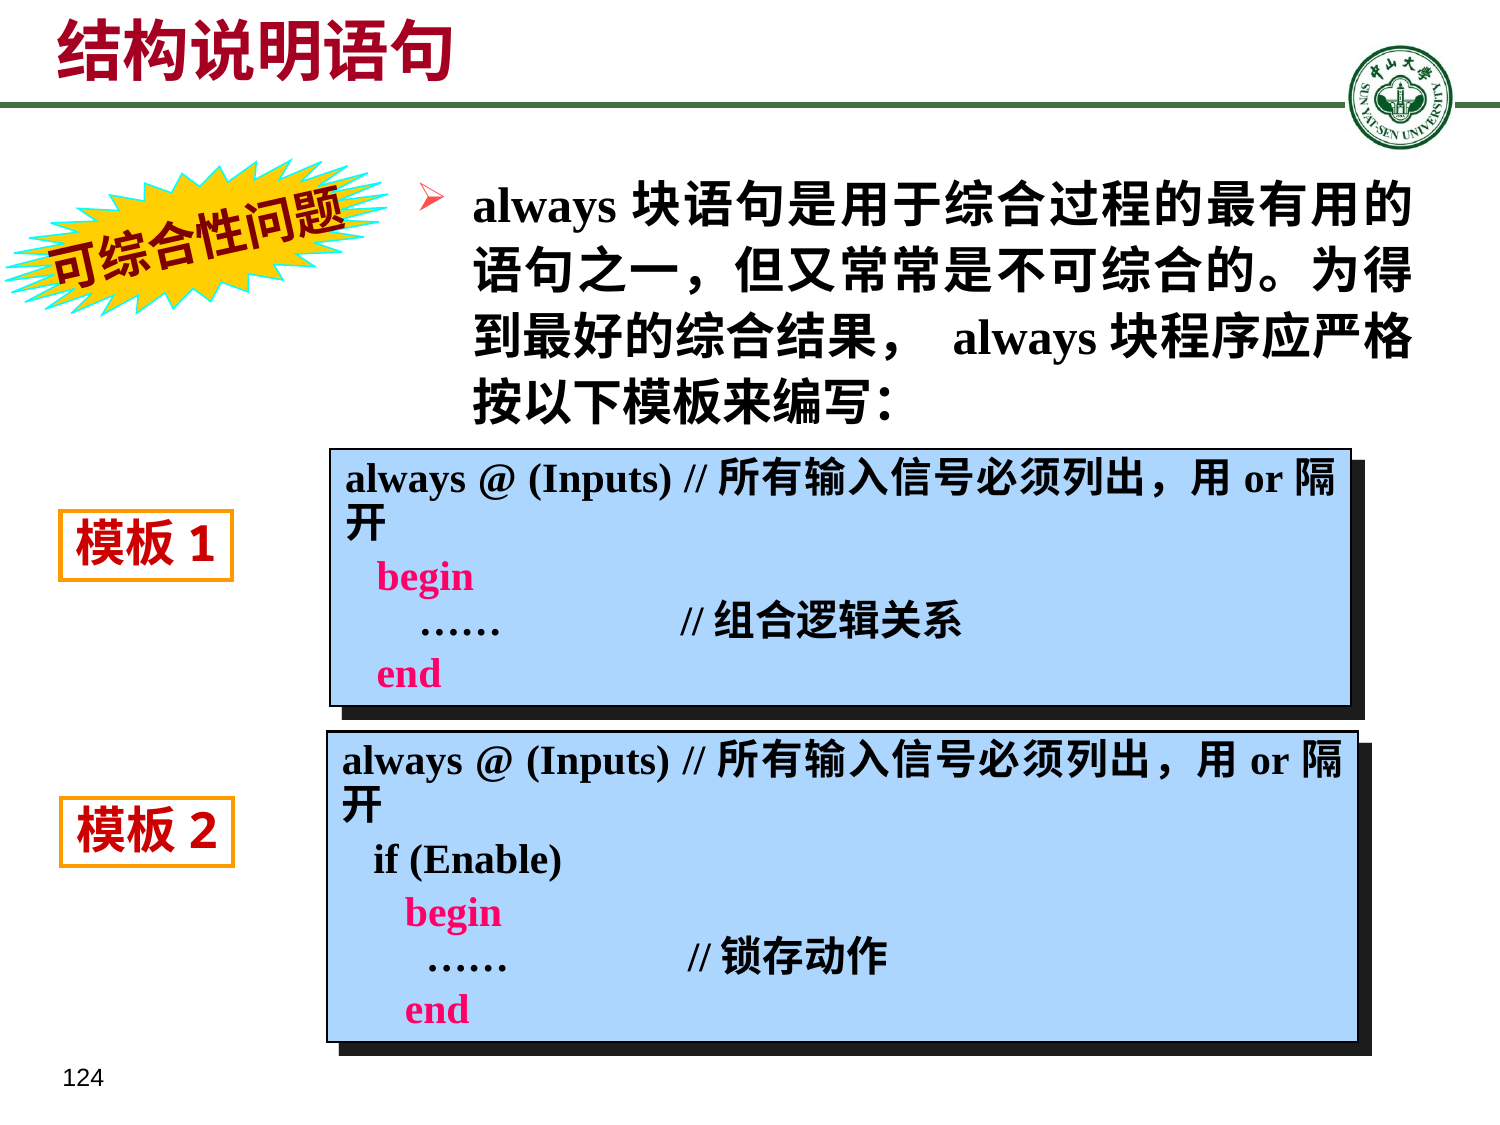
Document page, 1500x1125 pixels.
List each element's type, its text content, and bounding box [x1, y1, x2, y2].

text_box always @ (Inputs) //所有输入信号必须列出，用or隔开 begin …… //组合逻辑关系 end [330, 448, 1351, 706]
picture [1345, 42, 1455, 152]
title 结构说明语句 [41, 0, 1194, 96]
text_box 可综合性问题 [4, 160, 389, 315]
text_box always @ (Inputs) //所有输入信号必须列出，用or隔开 if (Enable) begin …… //锁存动作 end [327, 731, 1358, 1042]
text_box always块语句是用于综合过程的最有用的语句之一，但又常常是不可综合的。为得到最好的综合结果， always块程序应严格按以下模板来编写： [400, 158, 1429, 463]
text_box 模板2 [61, 797, 233, 867]
text_box 模板1 [60, 511, 233, 580]
